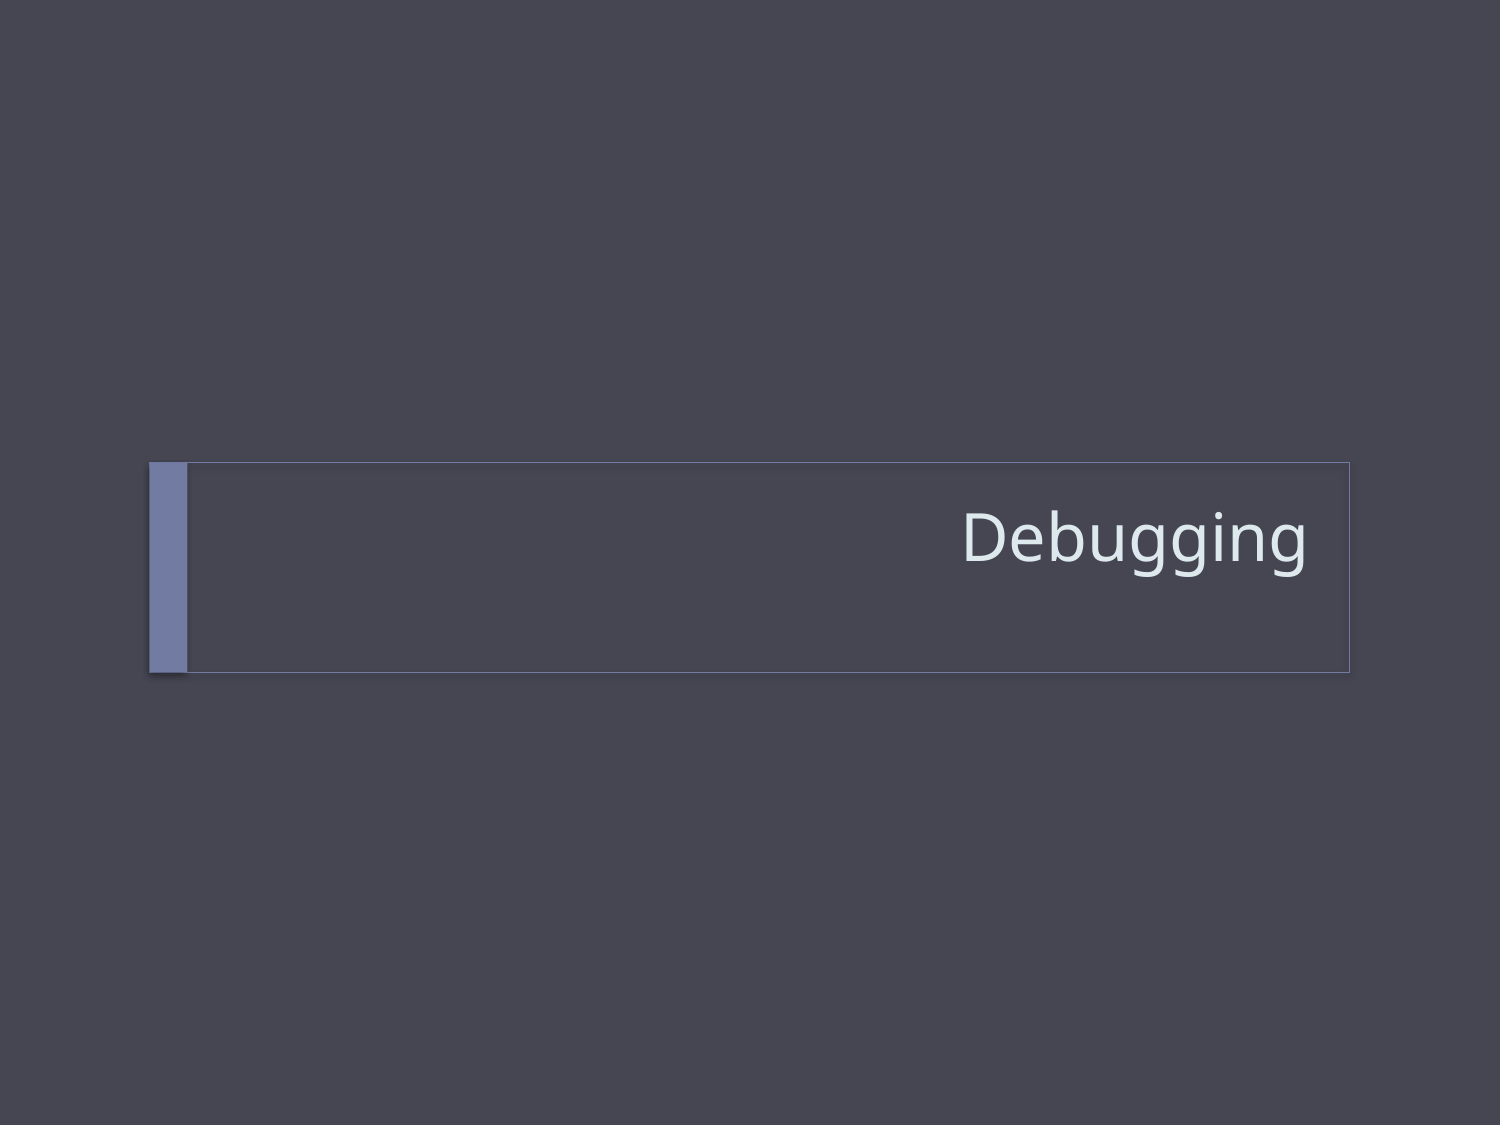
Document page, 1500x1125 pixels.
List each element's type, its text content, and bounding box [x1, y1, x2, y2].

title Debugging [200, 487, 1325, 663]
